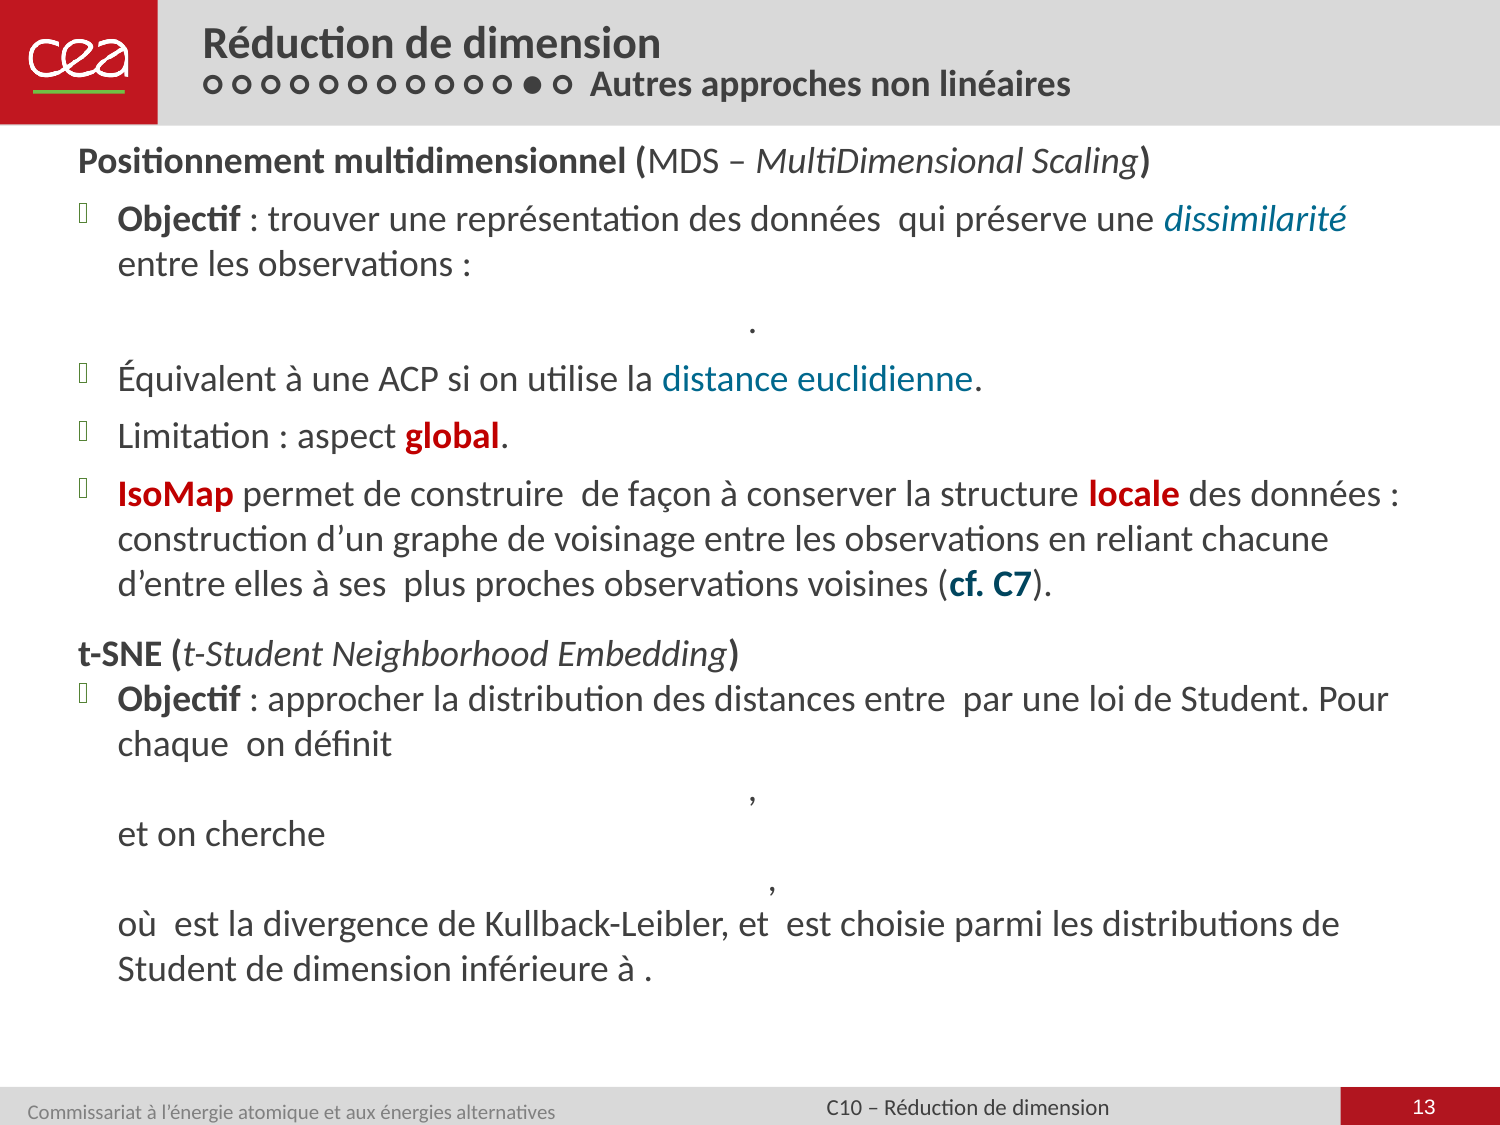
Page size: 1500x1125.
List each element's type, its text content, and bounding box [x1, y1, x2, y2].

slide_number 13 [1372, 1093, 1476, 1119]
title Réduction de dimension ○ ○ ○ ○ ○ ○ ○ ○ ○ ○ ○ ● ○ Autres approches non linéaires [181, 14, 1460, 112]
picture [27, 36, 129, 94]
